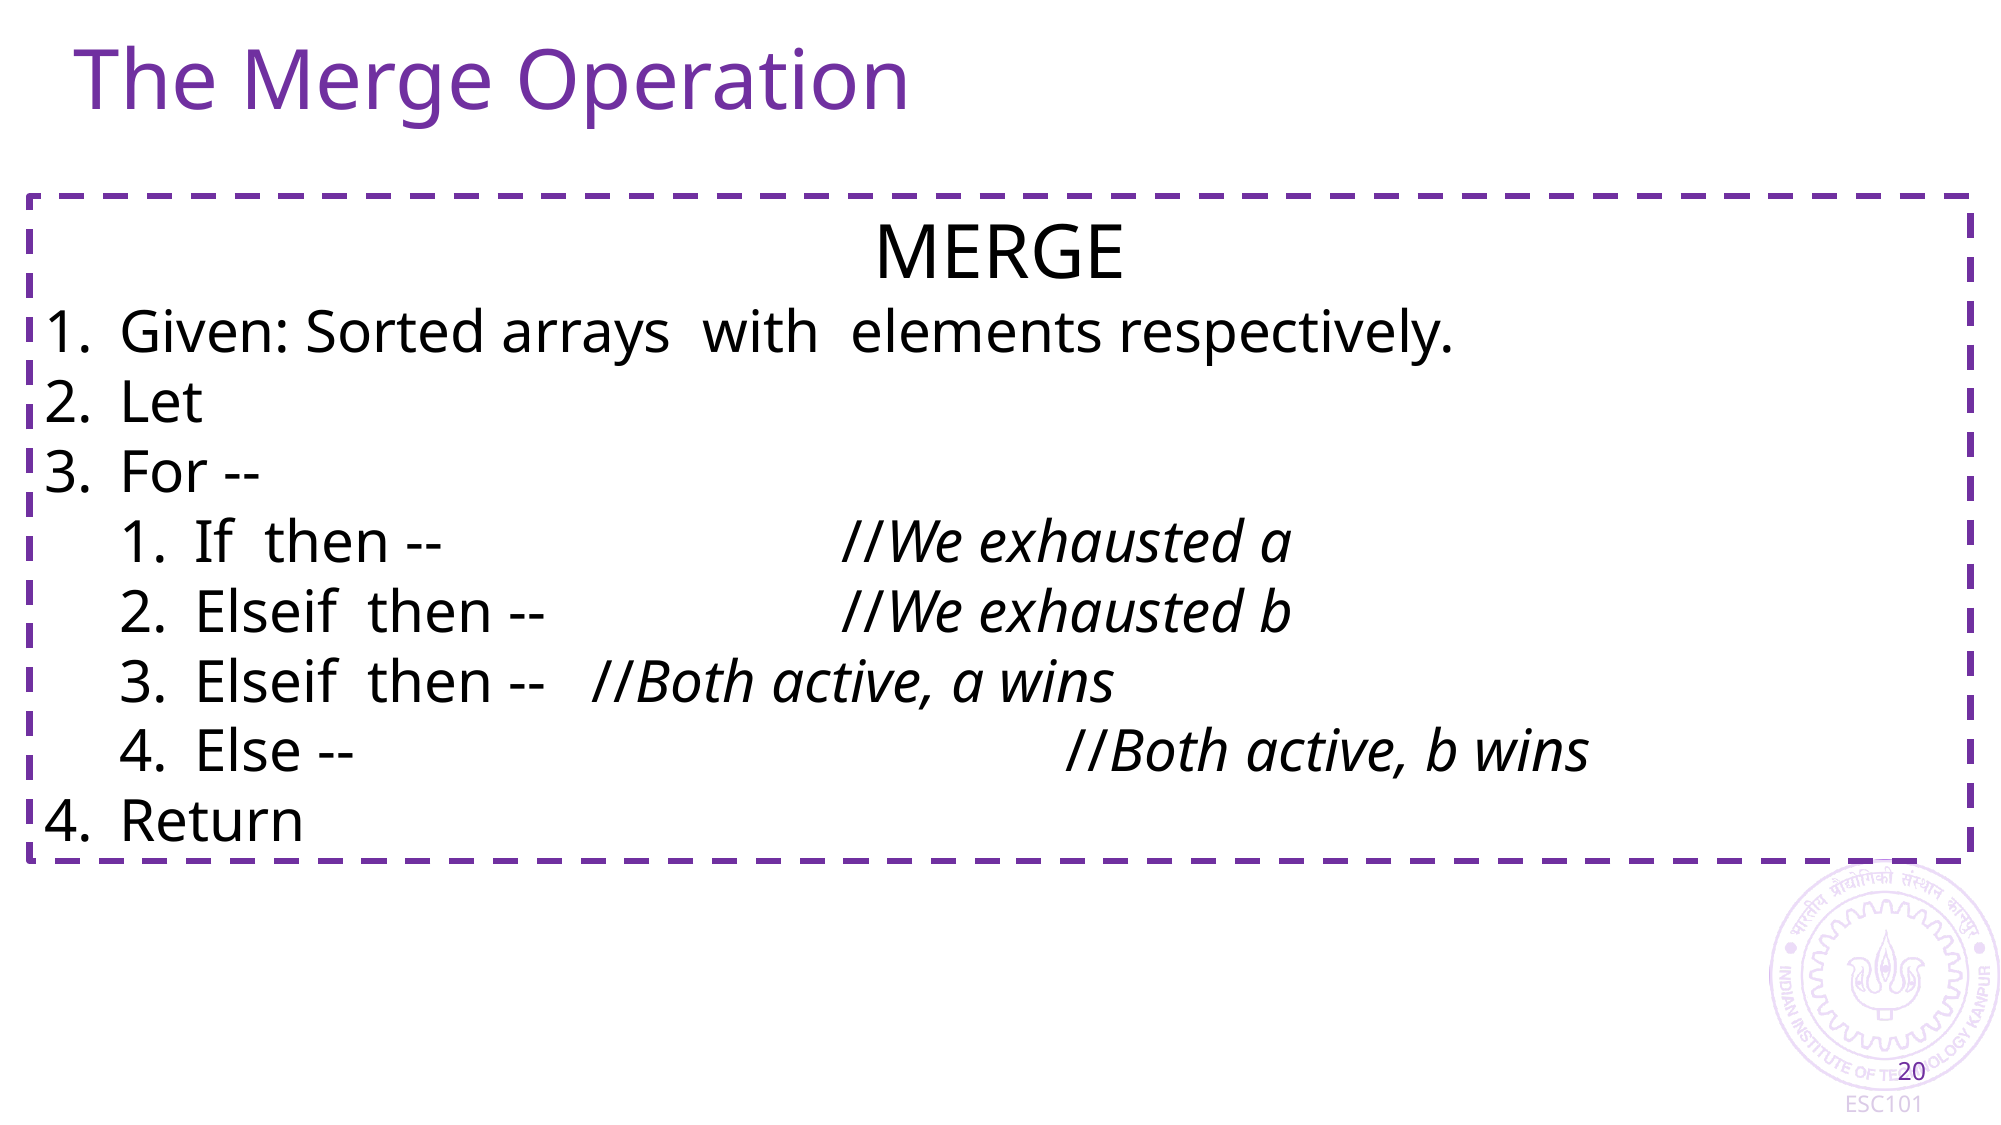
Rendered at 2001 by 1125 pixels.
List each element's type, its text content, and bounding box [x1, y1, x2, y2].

title The Merge Operation [58, 0, 1942, 165]
footer [319, 1042, 1863, 1103]
slide_number 20 [1863, 1042, 1942, 1103]
